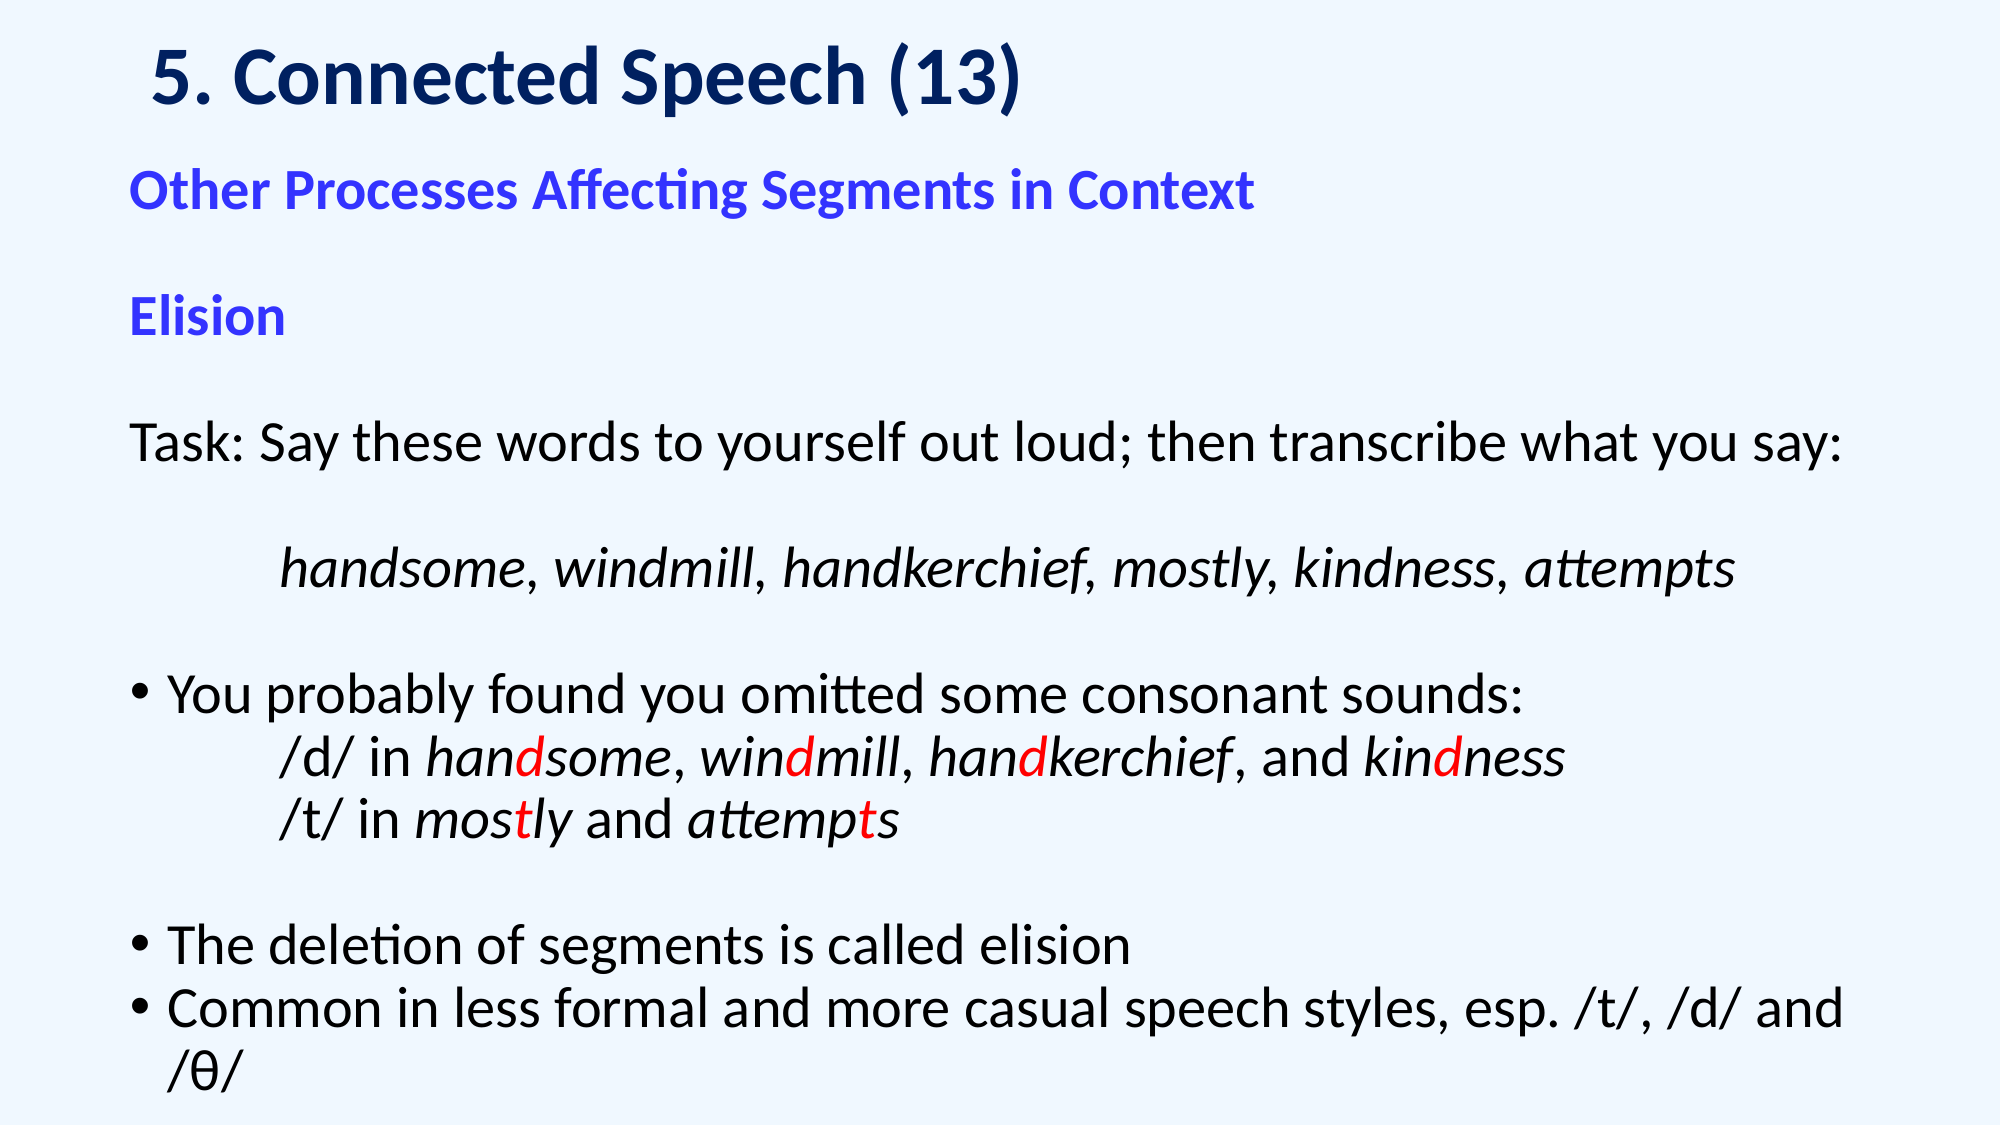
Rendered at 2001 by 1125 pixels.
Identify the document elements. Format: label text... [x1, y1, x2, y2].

title 5. Connected Speech (13) [135, 19, 1656, 138]
list Other Processes Affecting Segments in Context Elision Task: Say these words to yourself out loud; then transcribe what you say: handsome, windmill, handkerchief, mostly, kindness, attempts You probably found you omitted some consonant sounds: /d/ in handsome, windmill, handkerchief, and kindness /t/ in mostly and attempts The deletion of segments is called elision Common in less formal and more casual speech styles, esp. /t/, /d/ and /θ/ [114, 151, 1938, 1114]
